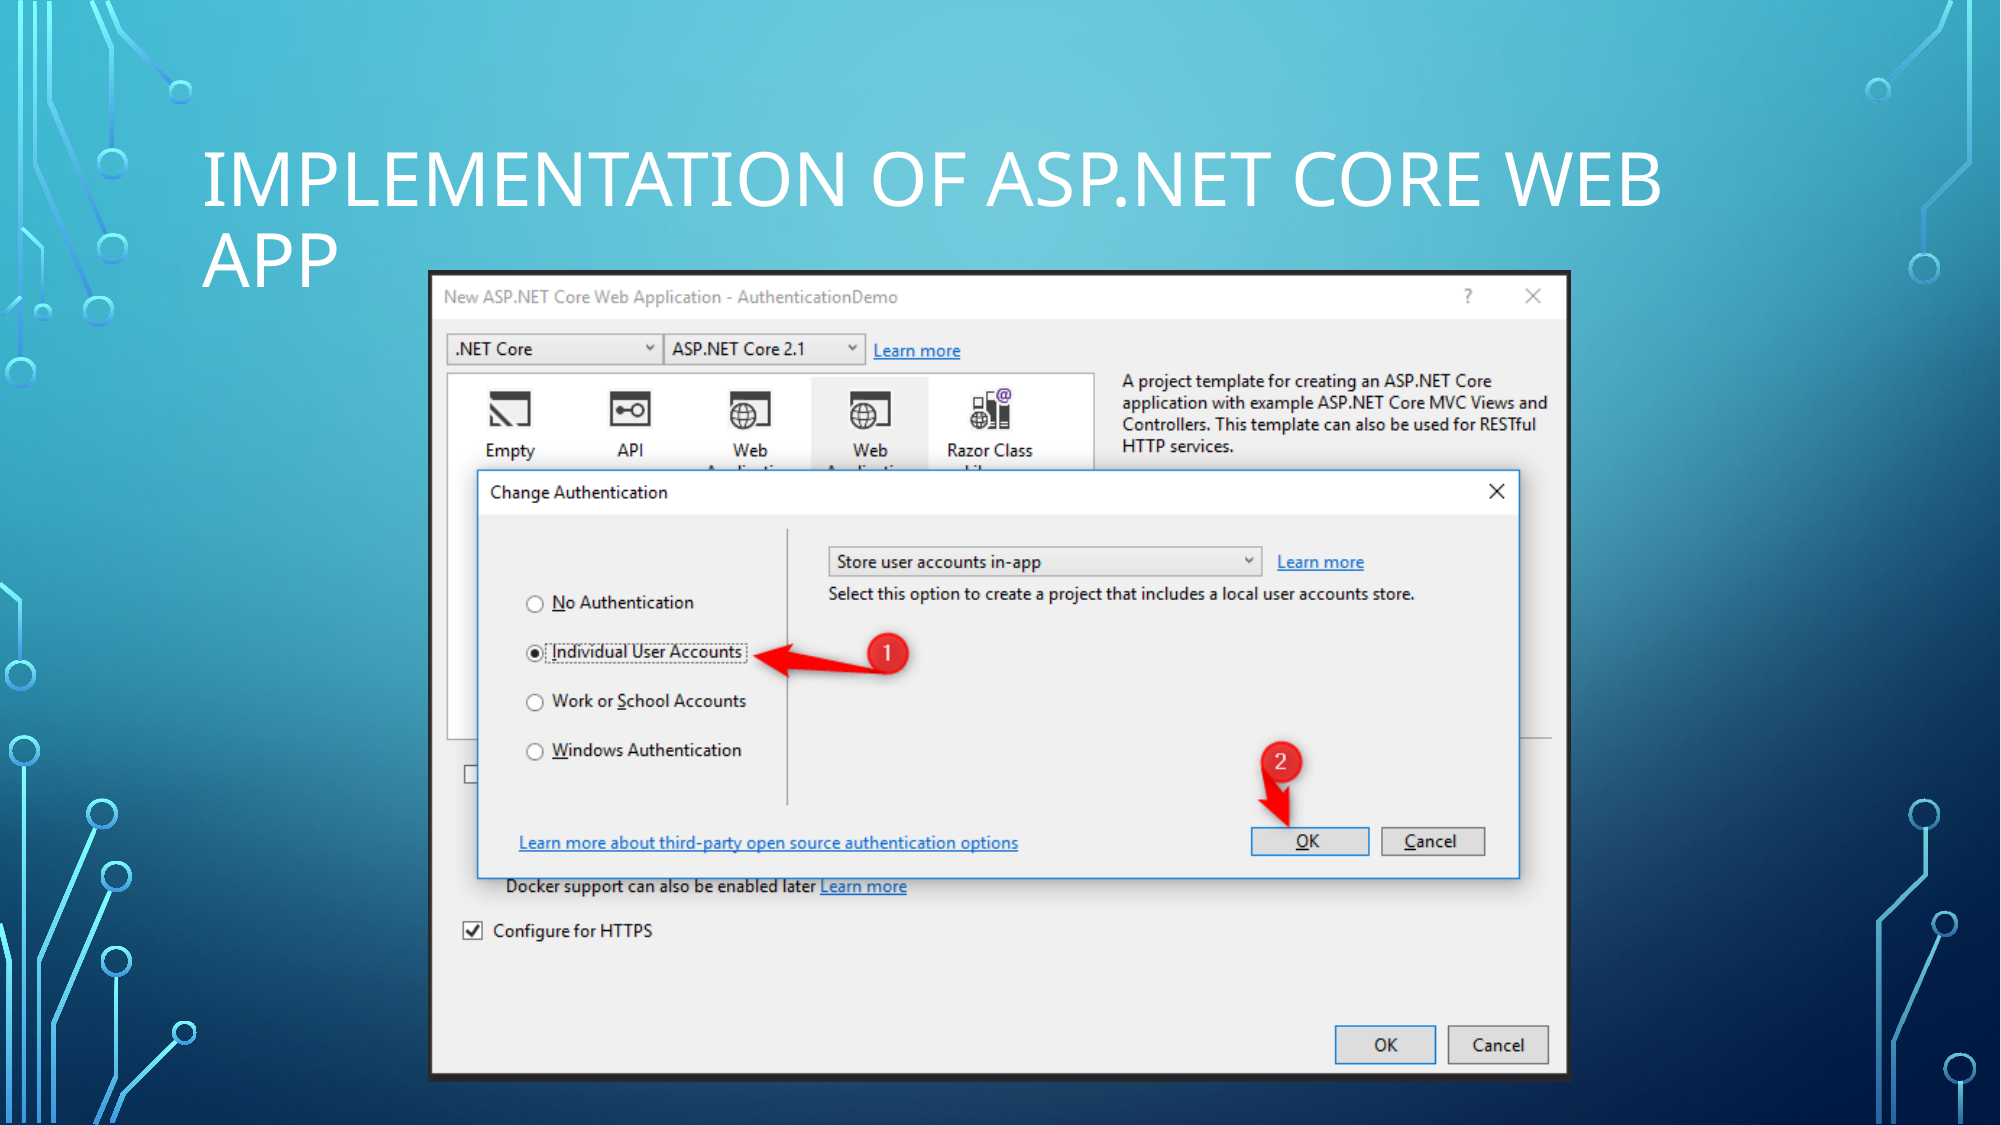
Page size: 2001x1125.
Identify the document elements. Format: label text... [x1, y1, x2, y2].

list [428, 270, 1571, 1082]
title Implementation of ASP.NET Core Web App [187, 101, 1813, 344]
